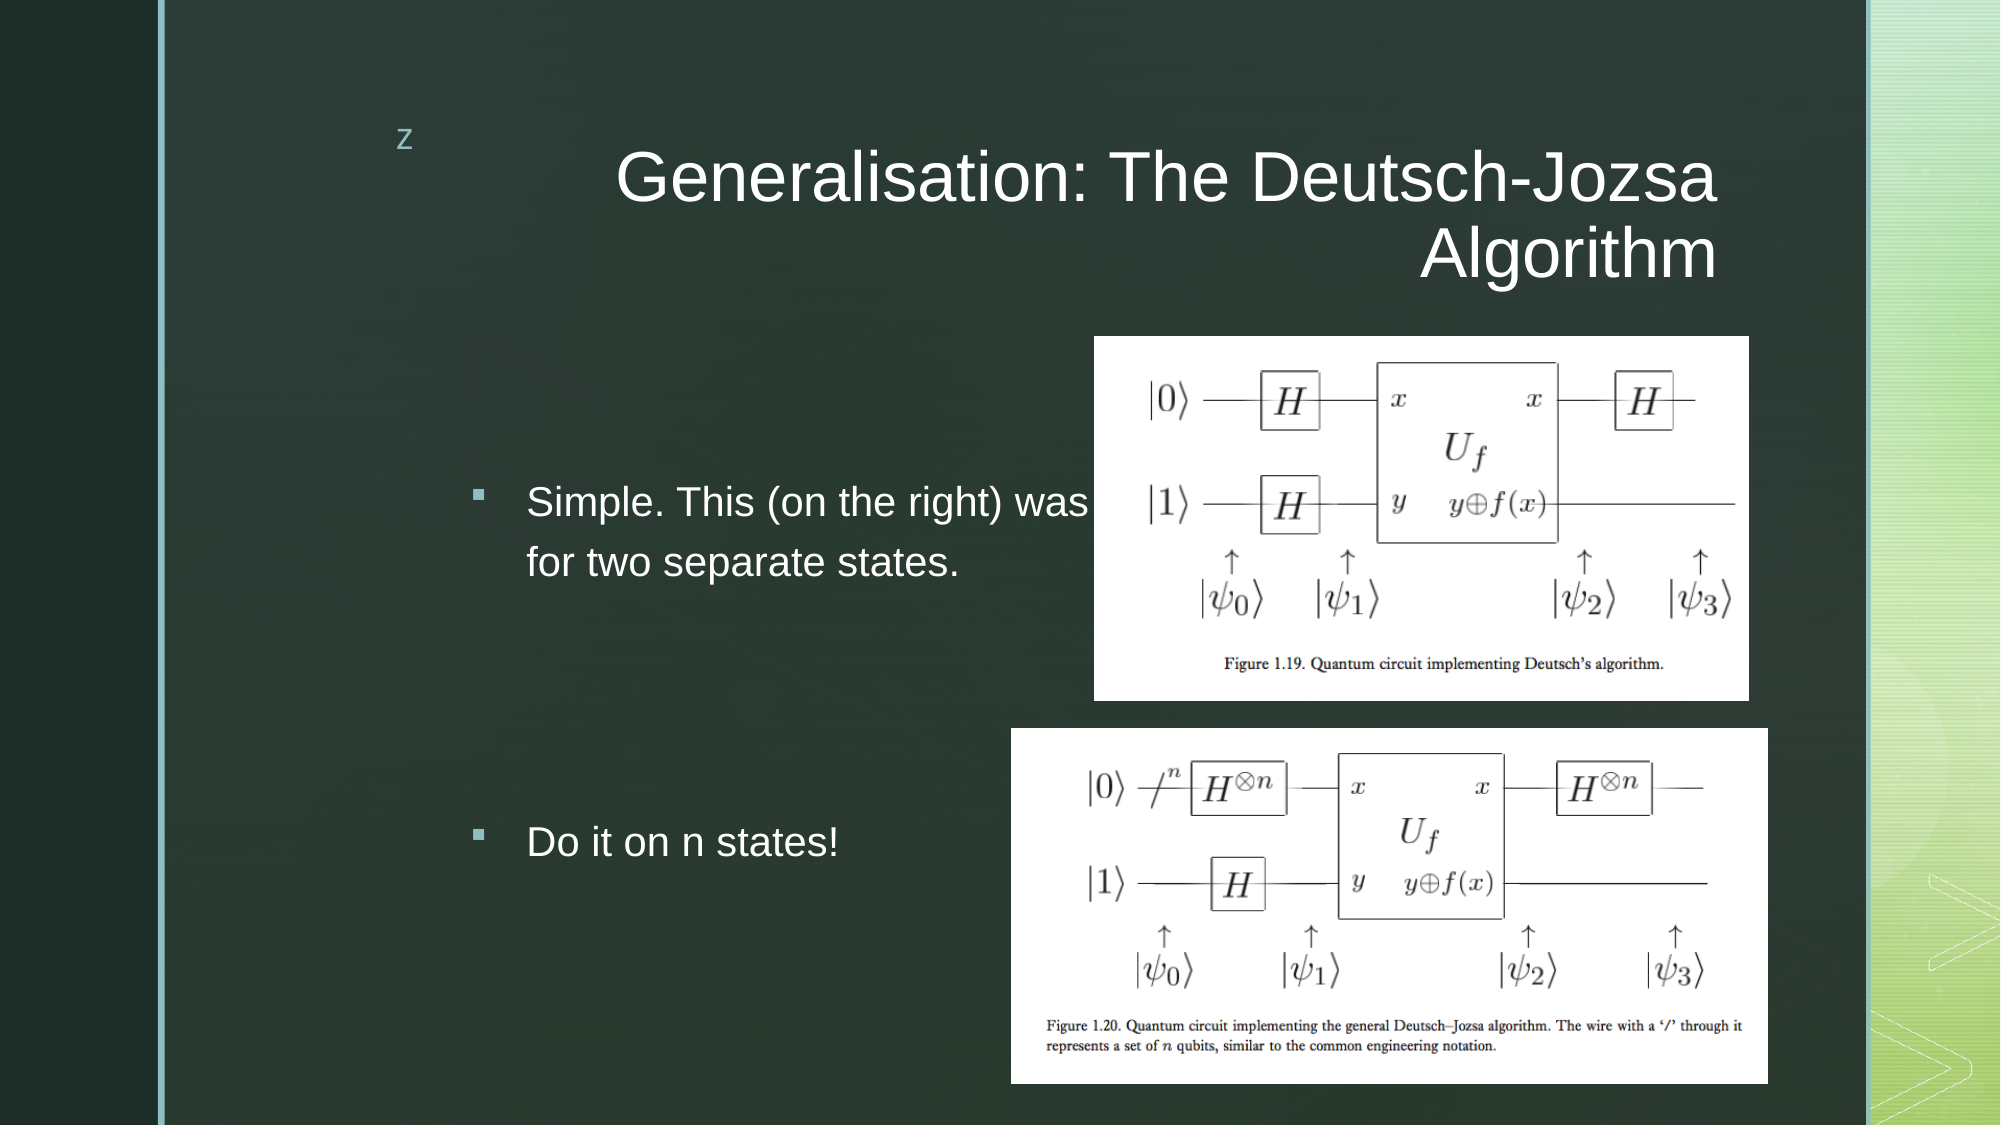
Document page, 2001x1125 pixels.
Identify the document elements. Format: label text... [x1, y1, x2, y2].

picture [1010, 727, 1769, 1084]
list Simple. This (on the right) was for two separate states. Do it on n states! [454, 336, 1734, 993]
picture [1094, 336, 1750, 702]
title Generalisation: The Deutsch-Jozsa Algorithm [428, 132, 1734, 310]
picture [1871, 0, 2001, 1125]
